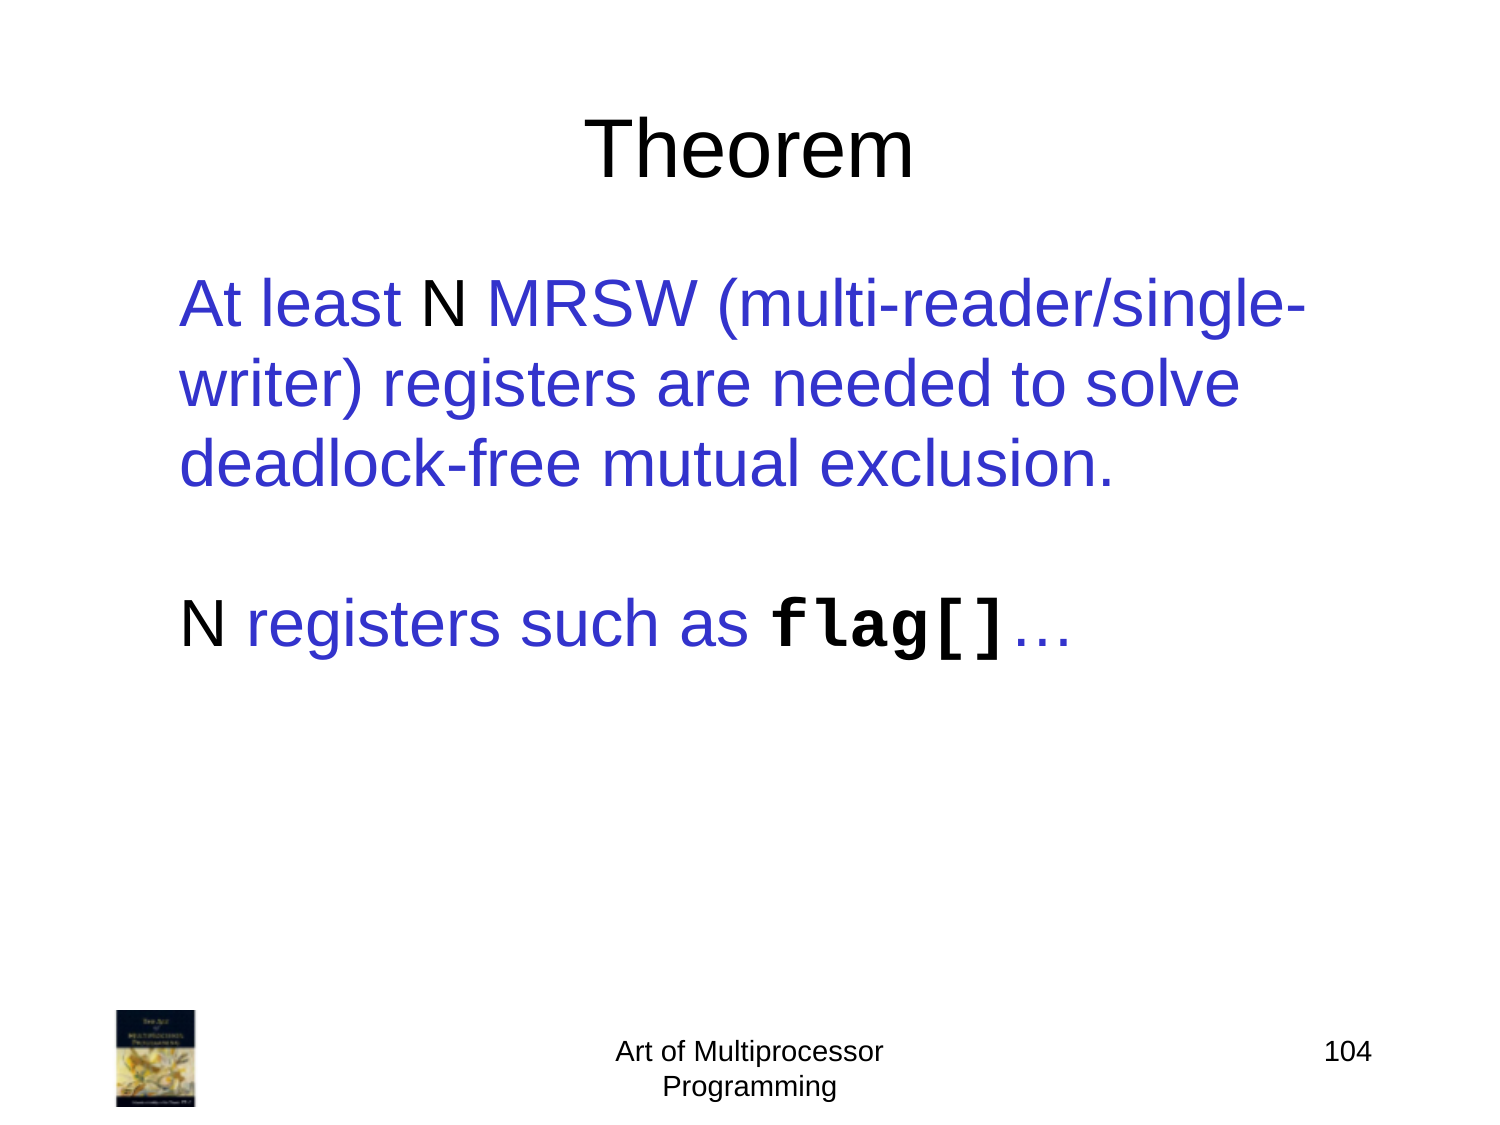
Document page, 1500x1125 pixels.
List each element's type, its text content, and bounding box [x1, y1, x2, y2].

title Theorem [112, 50, 1388, 238]
picture [107, 1010, 204, 1107]
slide_number 104 [1074, 1024, 1388, 1101]
text_box At least N MRSW (multi-reader/single-writer) registers are needed to solve deadlock-free mutual exclusion. N registers such as flag[]… [164, 252, 1357, 667]
footer Art of Multiprocessor Programming [512, 1024, 988, 1101]
